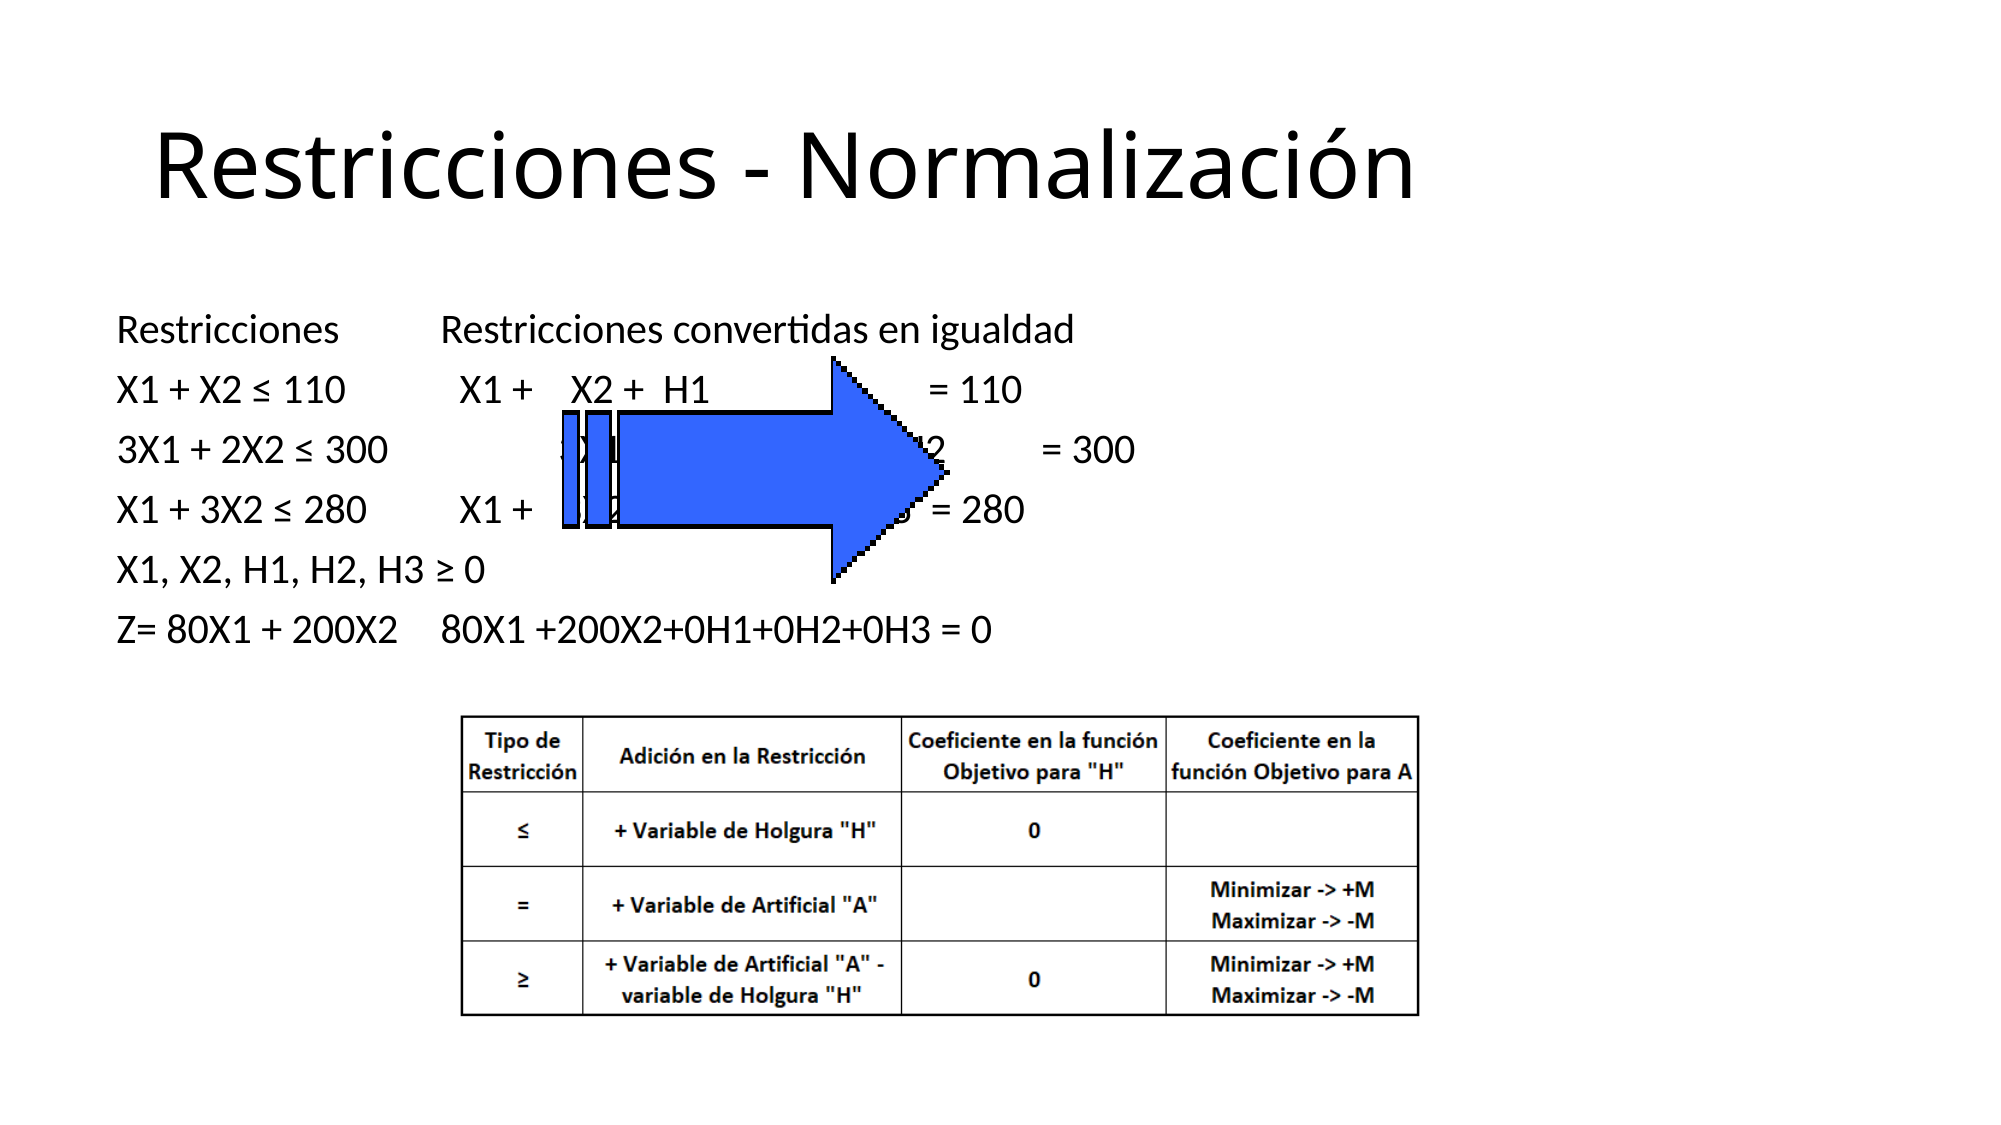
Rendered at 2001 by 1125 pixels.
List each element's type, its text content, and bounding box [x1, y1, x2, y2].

picture [456, 712, 1423, 1021]
list Restricciones Restricciones convertidas en igualdad X1 + X2 ≤ 110 X1 + X2 + H1 = 110 3X1 + 2X2 ≤ 300 3X1 + 2X2 + H2 = 300 X1 + 3X2 ≤ 280 X1 + 3X2 + H3 = 280 X1, X2, H1, H2, H3 ≥ 0 Z= 80X1 + 200X2 80X1 +200X2+0H1+0H2+0H3 = 0 [101, 299, 1929, 668]
picture [562, 356, 950, 584]
title Restricciones - Normalización [137, 59, 1863, 278]
